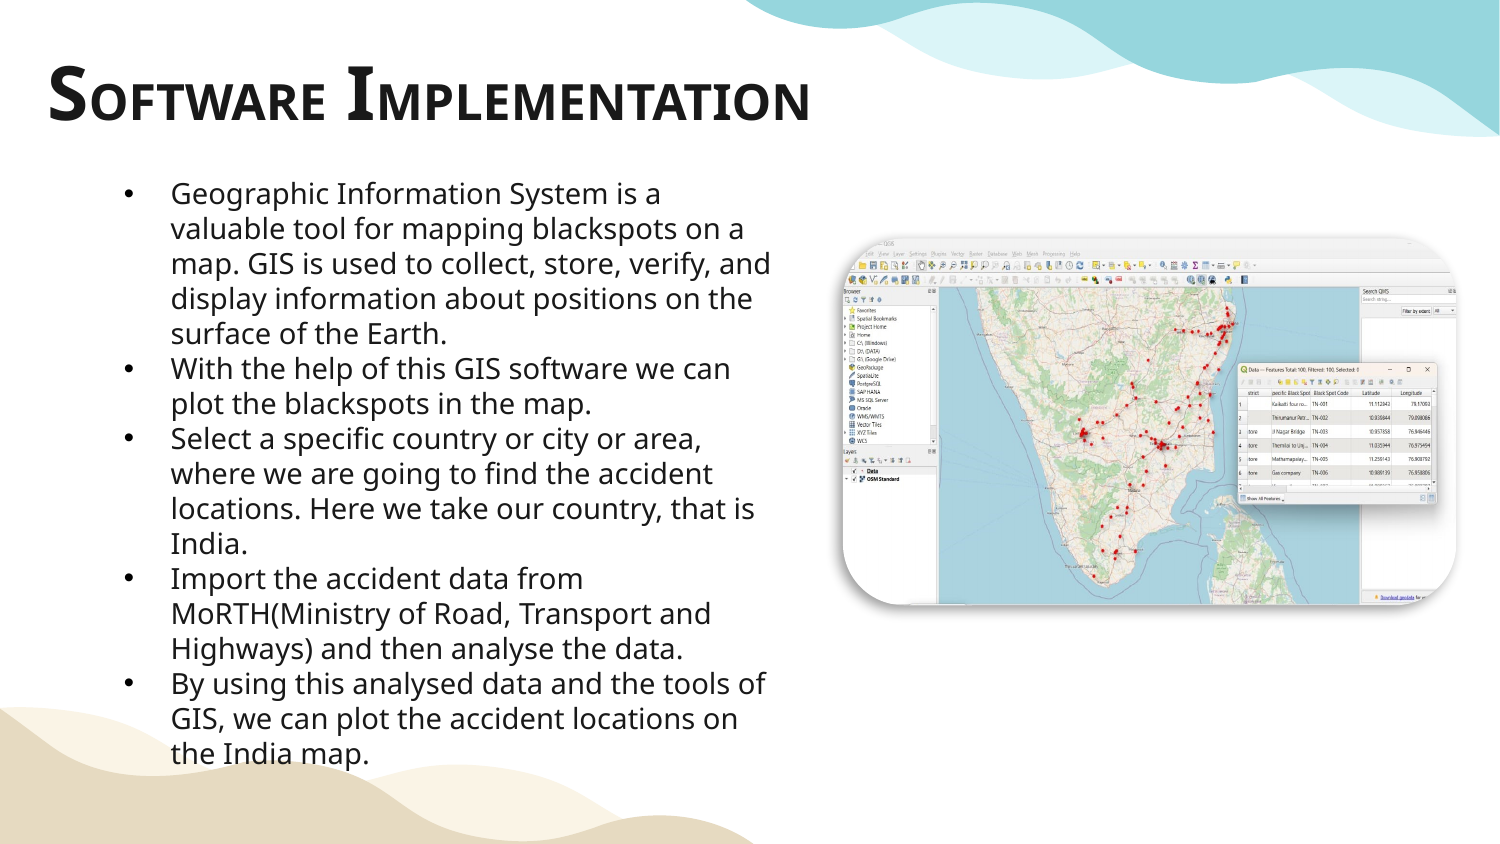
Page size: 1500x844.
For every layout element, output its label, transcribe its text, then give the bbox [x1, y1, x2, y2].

picture [842, 238, 1457, 606]
text_box Geographic Information System is a valuable tool for mapping blackspots on a map. GIS is used to collect, store, verify, and display information about positions on the surface of the Earth. With the help of this GIS software we can plot the blackspots in the map. Select a specific country or city or area, where we are going to find the accident locations. Here we take our country, that is India. Import the accident data from MoRTH(Ministry of Road, Transport and Highways) and then analyse the data. By using this analysed data and the tools of GIS, we can plot the accident locations on the India map. [109, 168, 798, 778]
text_box SOFTWARE IMPLEMENTATION [33, 37, 874, 143]
